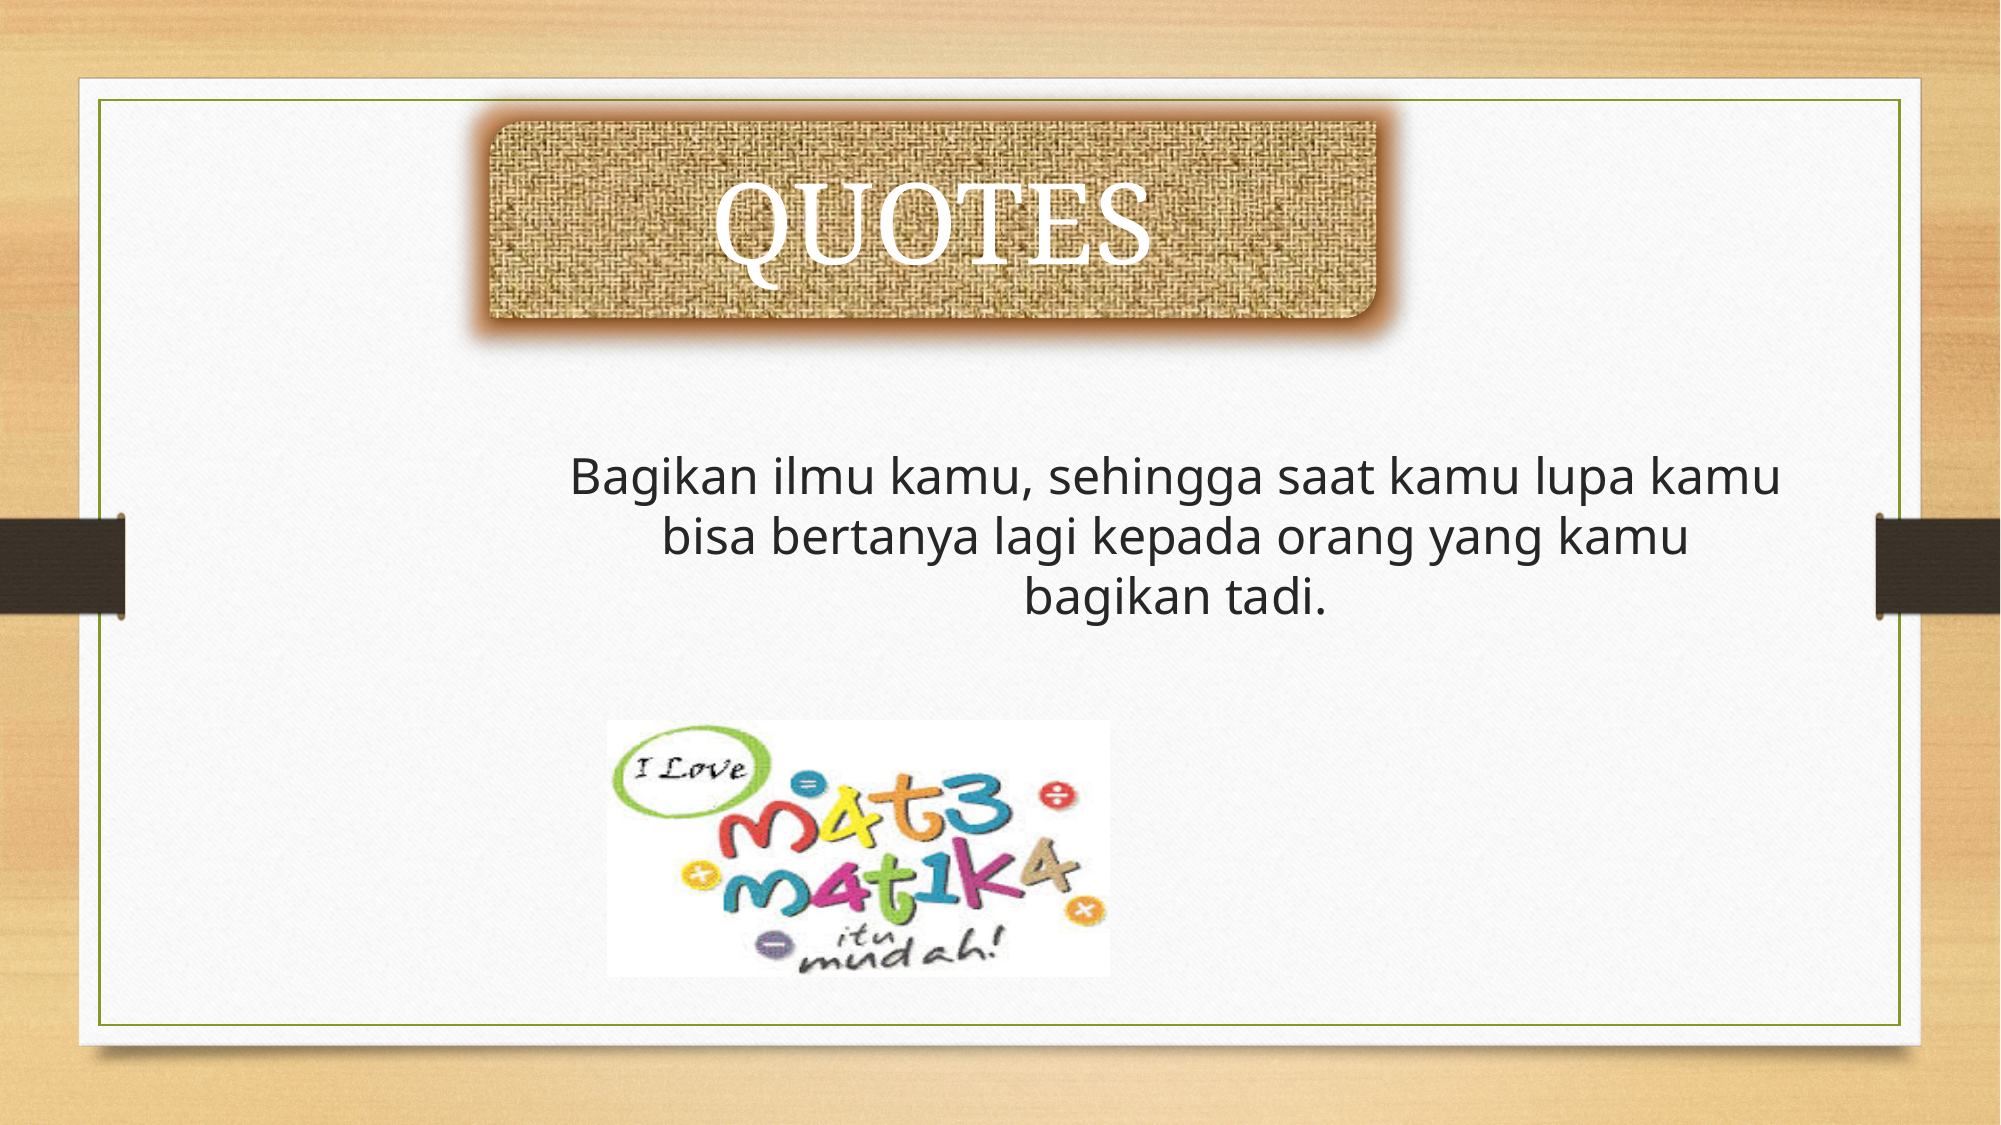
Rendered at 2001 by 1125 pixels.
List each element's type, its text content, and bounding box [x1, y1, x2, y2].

text_box QUOTES [488, 120, 1378, 320]
picture [0, 0, 2001, 1125]
list Bagikan ilmu kamu, sehingga saat kamu lupa kamu bisa bertanya lagi kepada orang yang kamu bagikan tadi. [547, 354, 1805, 940]
